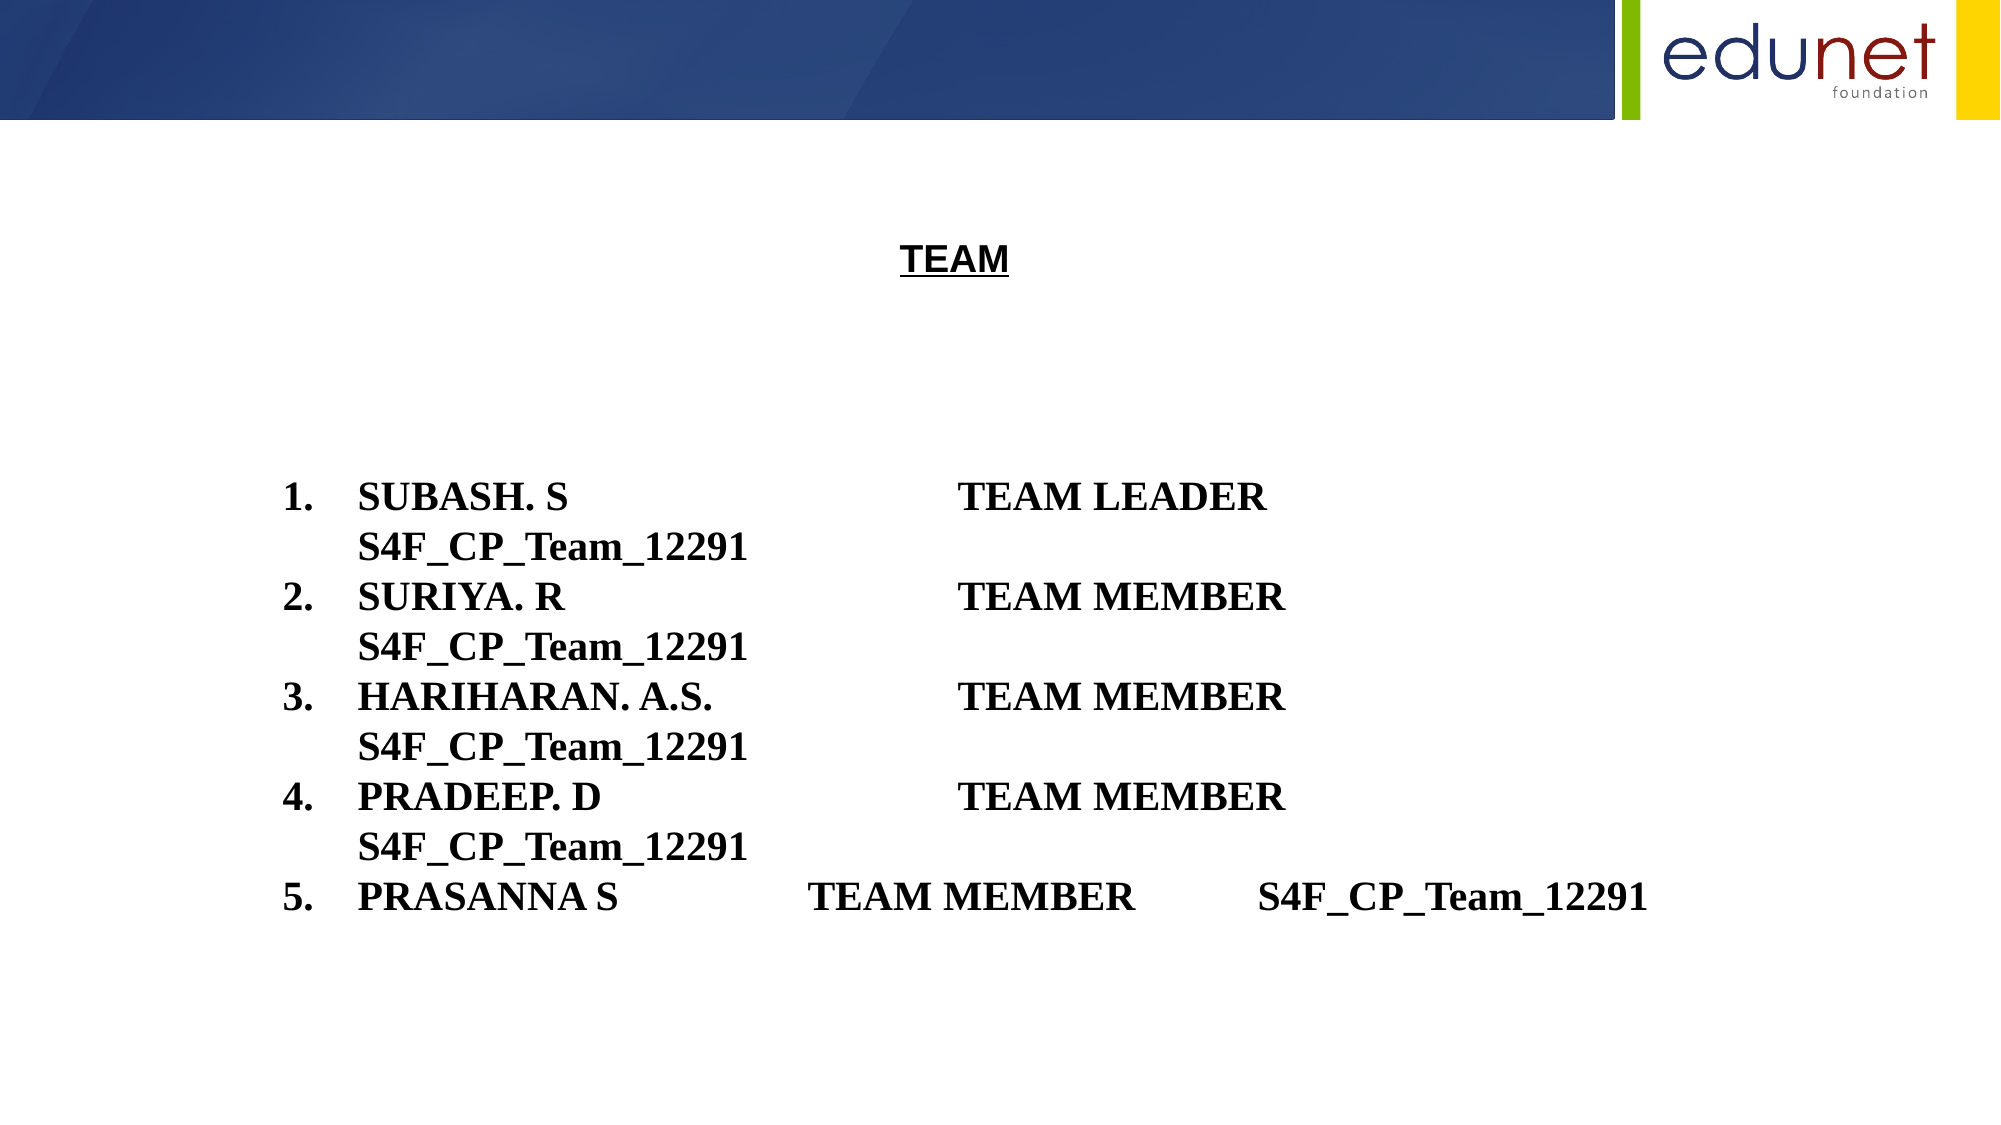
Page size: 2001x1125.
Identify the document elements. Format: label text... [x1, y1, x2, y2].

text_box TEAM [884, 226, 1025, 288]
text_box SUBASH. S TEAM LEADER S4F_CP_Team_12291 SURIYA. R TEAM MEMBER S4F_CP_Team_12291 HARIHARAN. A.S. TEAM MEMBER S4F_CP_Team_12291 PRADEEP. D TEAM MEMBER S4F_CP_Team_12291 PRASANNA S TEAM MEMBER S4F_CP_Team_12291 [267, 461, 1759, 927]
picture [1652, 12, 1948, 108]
